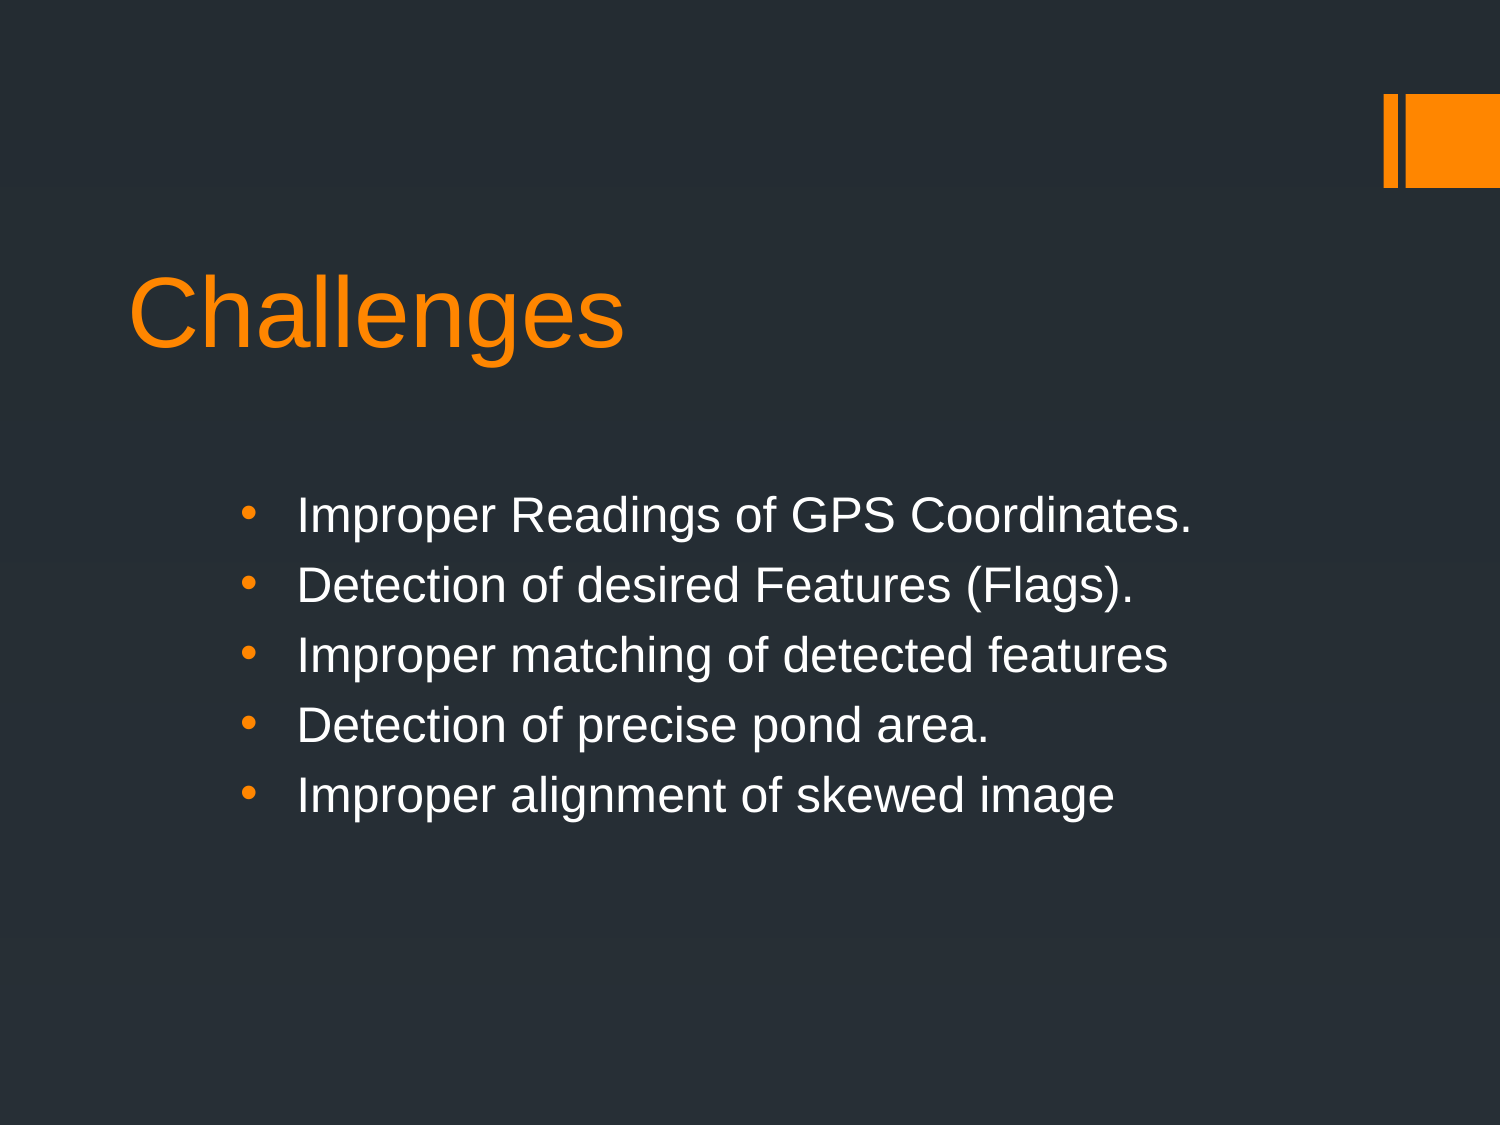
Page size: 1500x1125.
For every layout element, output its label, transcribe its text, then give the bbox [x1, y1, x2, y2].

subtitle Improper Readings of GPS Coordinates. Detection of desired Features (Flags). Improper matching of detected features Detection of precise pond area. Improper alignment of skewed image [225, 474, 1275, 975]
title Challenges [112, 162, 1388, 375]
